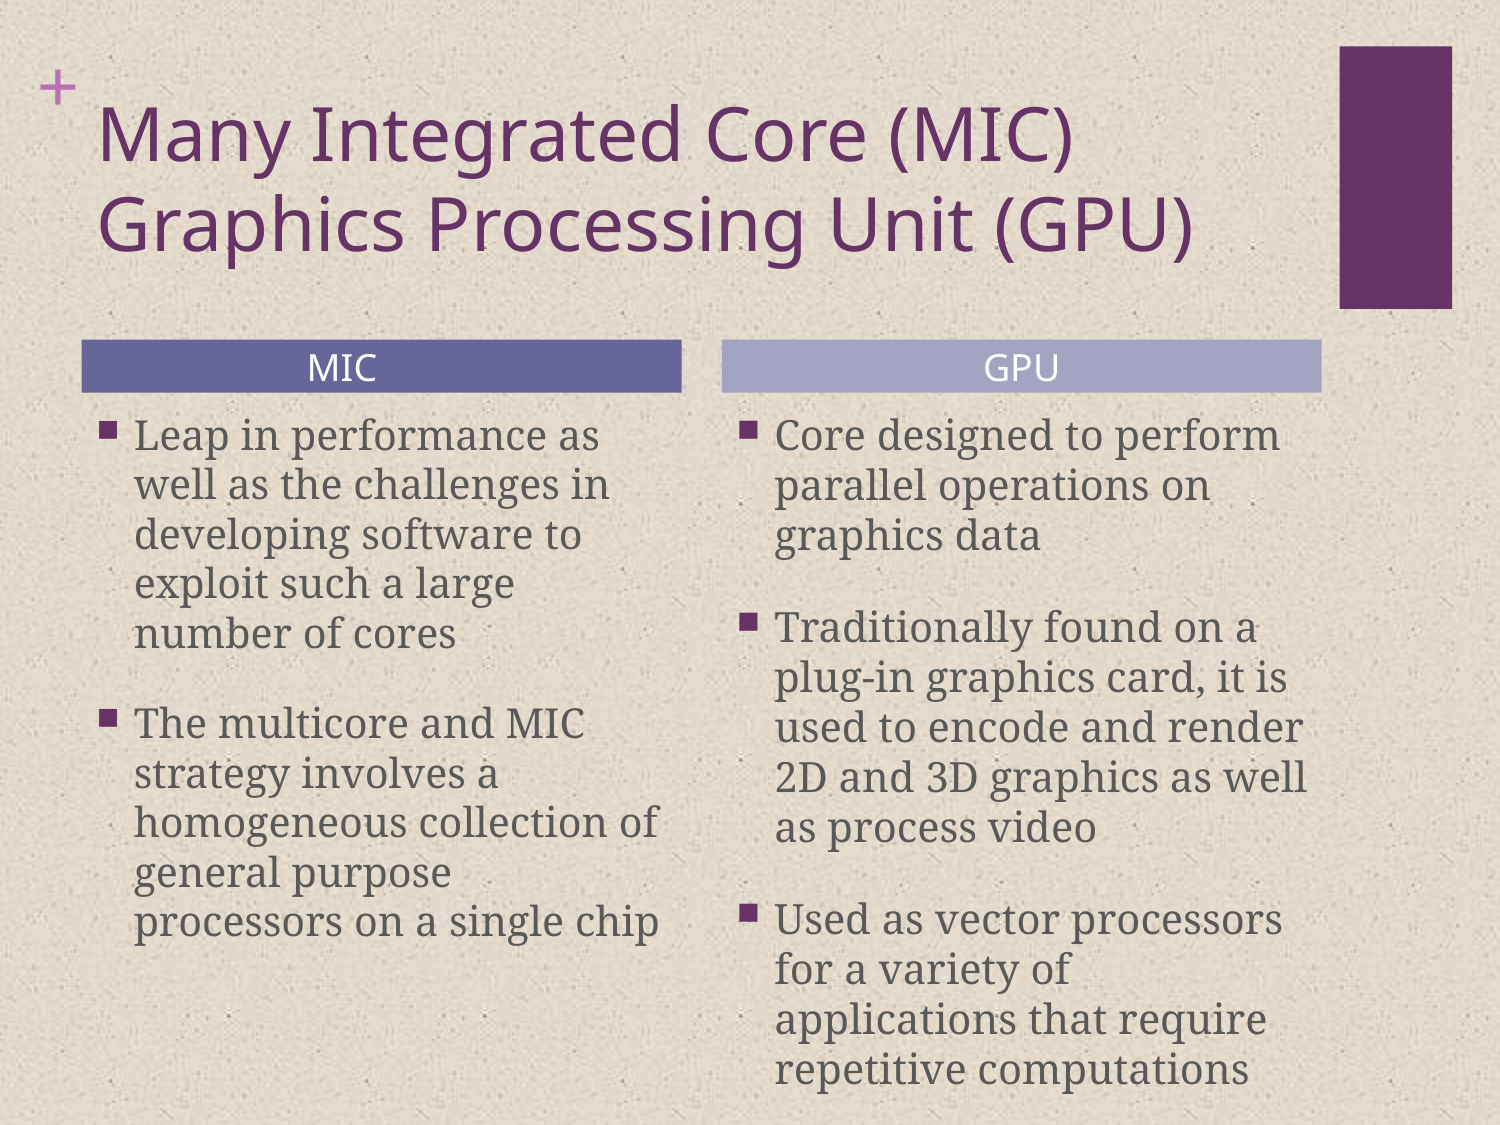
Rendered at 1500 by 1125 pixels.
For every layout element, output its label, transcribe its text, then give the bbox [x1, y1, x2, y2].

list GPU [721, 339, 1322, 393]
list Leap in performance as well as the challenges in developing software to exploit such a large number of cores The multicore and MIC strategy involves a homogeneous collection of general purpose processors on a single chip [81, 401, 682, 1005]
list MIC [81, 339, 682, 393]
title Many Integrated Core (MIC) Graphics Processing Unit (GPU) [81, 79, 1322, 300]
picture [0, 0, 1500, 1125]
list Core designed to perform parallel operations on graphics data Traditionally found on a plug-in graphics card, it is used to encode and render 2D and 3D graphics as well as process video Used as vector processors for a variety of applications that require repetitive computations [721, 401, 1338, 1088]
